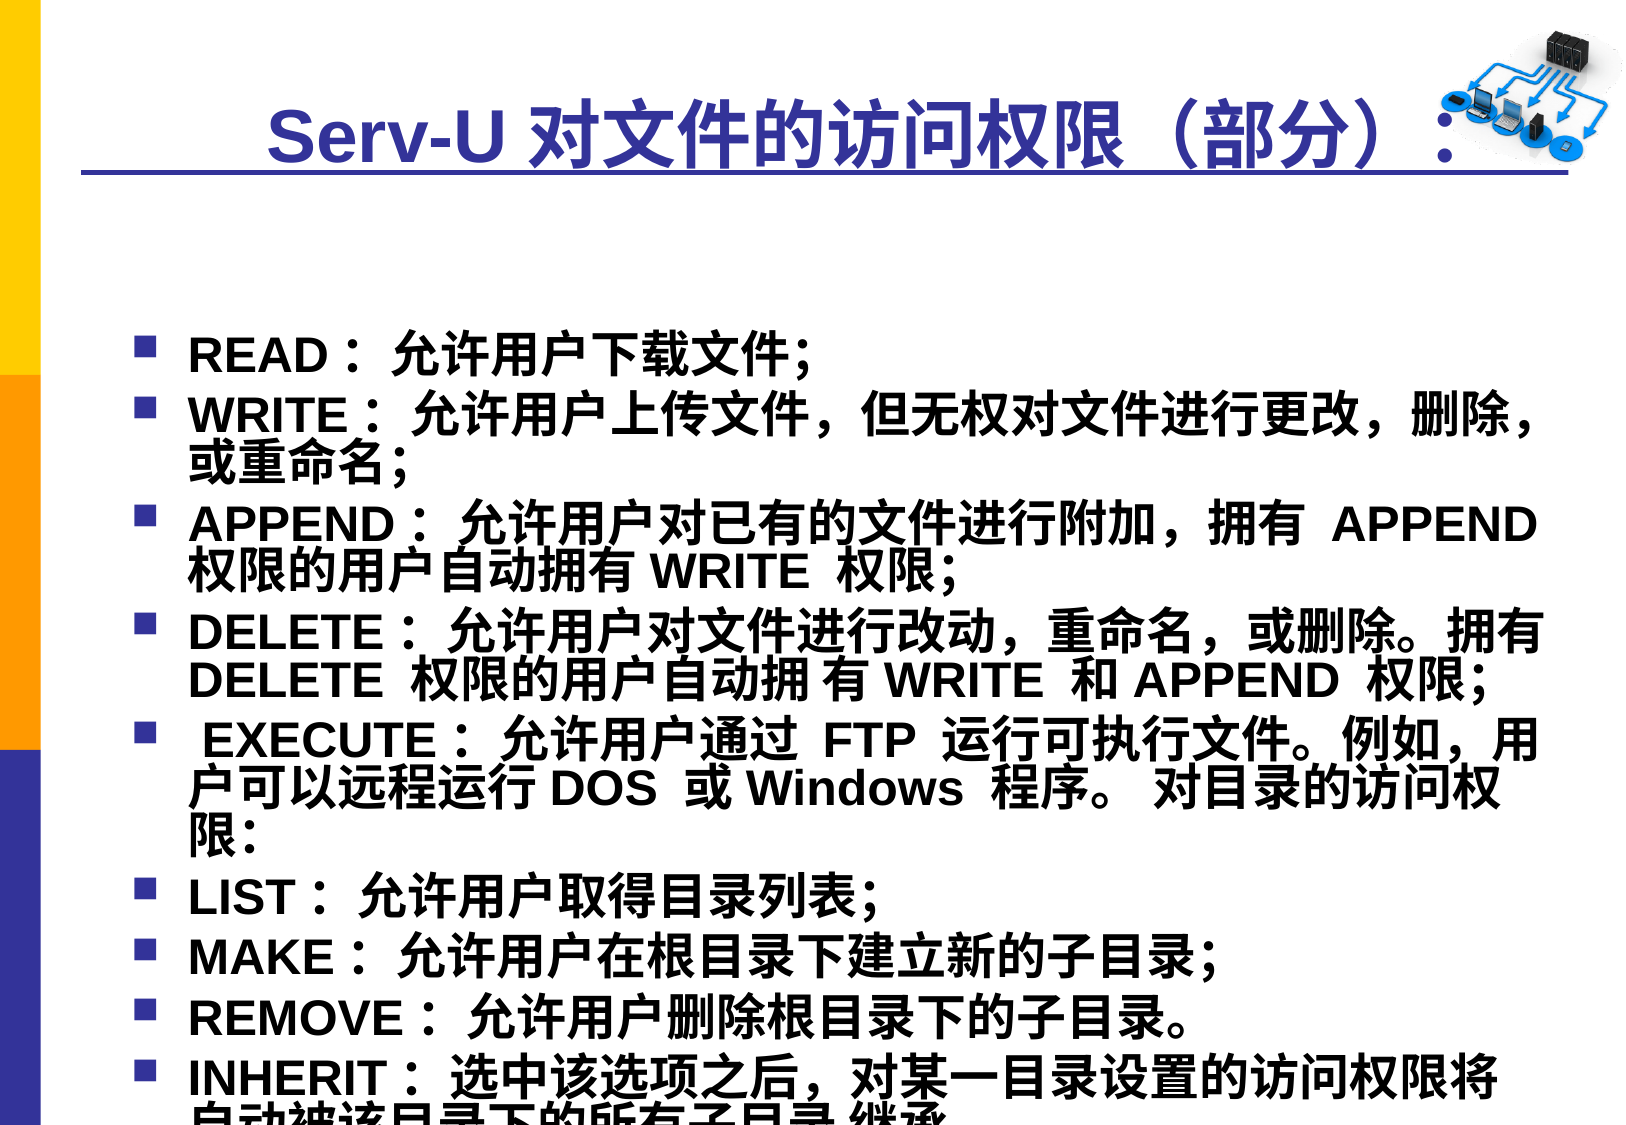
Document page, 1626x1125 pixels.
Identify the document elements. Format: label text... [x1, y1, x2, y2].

title Serv-U对文件的访问权限（部分）： [251, 35, 1530, 185]
picture [1438, 30, 1624, 165]
list READ：允许用户下载文件； WRITE：允许用户上传文件，但无权对文件进行更改，删除，或重命名； APPEND：允许用户对已有的文件进行附加，拥有 APPEND 权限的用户自动拥有WRITE 权限； DELETE：允许用户对文件进行改动，重命名，或删除。拥有 DELETE 权限的用户自动拥 有WRITE 和APPEND 权限； EXECUTE：允许用户通过 FTP 运行可执行文件。例如，用户可以远程运行DOS 或Windows 程序。 对目录的访问权限： LIST：允许用户取得目录列表； MAKE：允许用户在根目录下建立新的子目录； REMOVE：允许用户删除根目录下的子目录。 INHERIT：选中该选项之后，对某一目录设置的访问权限将自动被该目录下的所有子目录 继承。 [116, 326, 1563, 1125]
